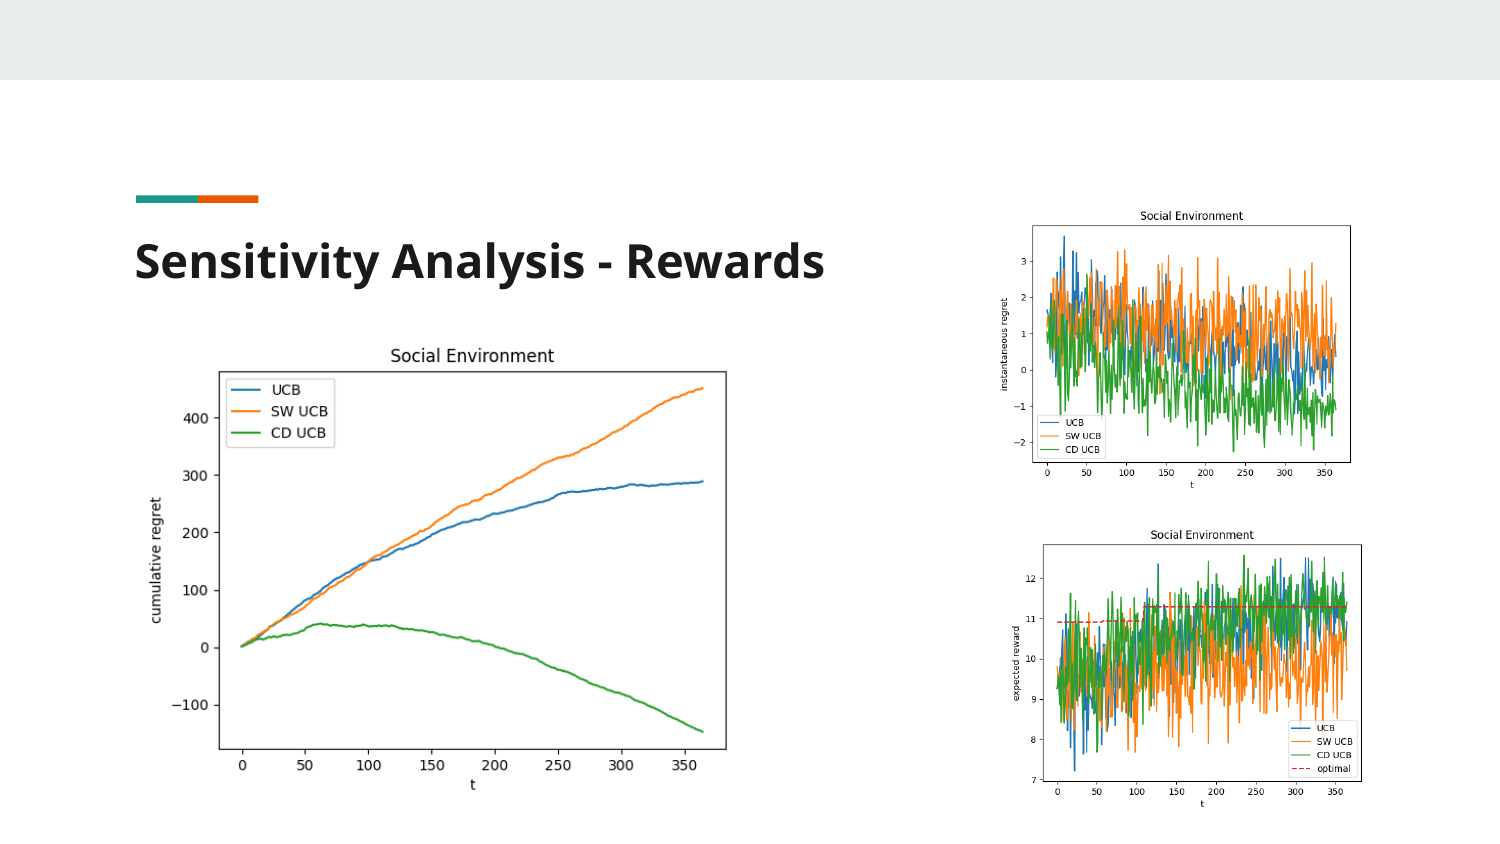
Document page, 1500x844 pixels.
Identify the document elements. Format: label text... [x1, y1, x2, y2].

picture [981, 187, 1392, 496]
picture [137, 312, 791, 803]
title Sensitivity Analysis - Rewards [119, 215, 981, 305]
picture [991, 507, 1402, 816]
